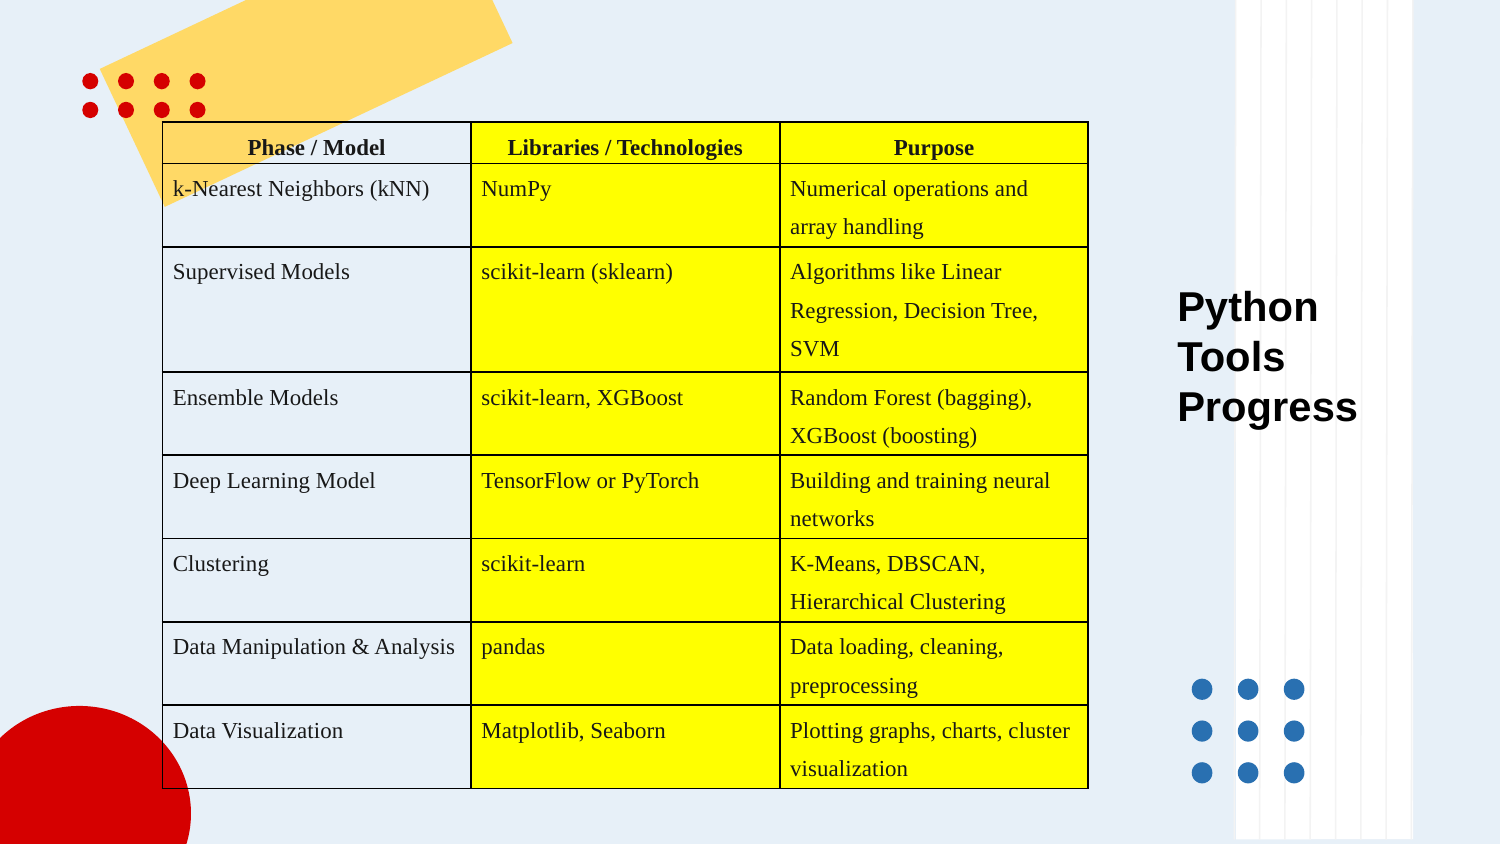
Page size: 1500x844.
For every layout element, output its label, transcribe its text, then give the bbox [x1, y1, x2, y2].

table_cell Numerical operations and array handling [781, 164, 1087, 246]
table_cell Plotting graphs, charts, cluster visualization [781, 706, 1087, 788]
table_cell Building and training neural networks [781, 456, 1087, 538]
table_cell Algorithms like Linear Regression, Decision Tree, SVM [781, 248, 1087, 371]
table_header Purpose [781, 123, 1087, 163]
text_box Python Tools Progress [1162, 271, 1450, 437]
table_header Libraries / Technologies [472, 123, 779, 163]
table_cell Data loading, cleaning, preprocessing [781, 623, 1087, 704]
table_cell NumPy [472, 164, 779, 246]
table_cell Data Manipulation & Analysis [163, 623, 470, 704]
table_cell Data Visualization [163, 706, 470, 788]
table_cell scikit-learn (sklearn) [472, 248, 779, 371]
table_cell scikit-learn, XGBoost [472, 373, 779, 454]
text_box [0, 0, 1500, 75]
table_cell Ensemble Models [163, 373, 470, 454]
table_cell Random Forest (bagging), XGBoost (boosting) [781, 373, 1087, 454]
table_cell k-Nearest Neighbors (kNN) [163, 164, 470, 246]
table_cell TensorFlow or PyTorch [472, 456, 779, 538]
table_cell Matplotlib, Seaborn [472, 706, 779, 788]
table_cell Supervised Models [163, 248, 470, 371]
table_cell scikit-learn [472, 539, 779, 621]
table_cell pandas [472, 623, 779, 704]
table_cell Deep Learning Model [163, 456, 470, 538]
table_cell K-Means, DBSCAN, Hierarchical Clustering [781, 539, 1087, 621]
table_header Phase / Model [163, 123, 470, 163]
table_cell Clustering [163, 539, 470, 621]
